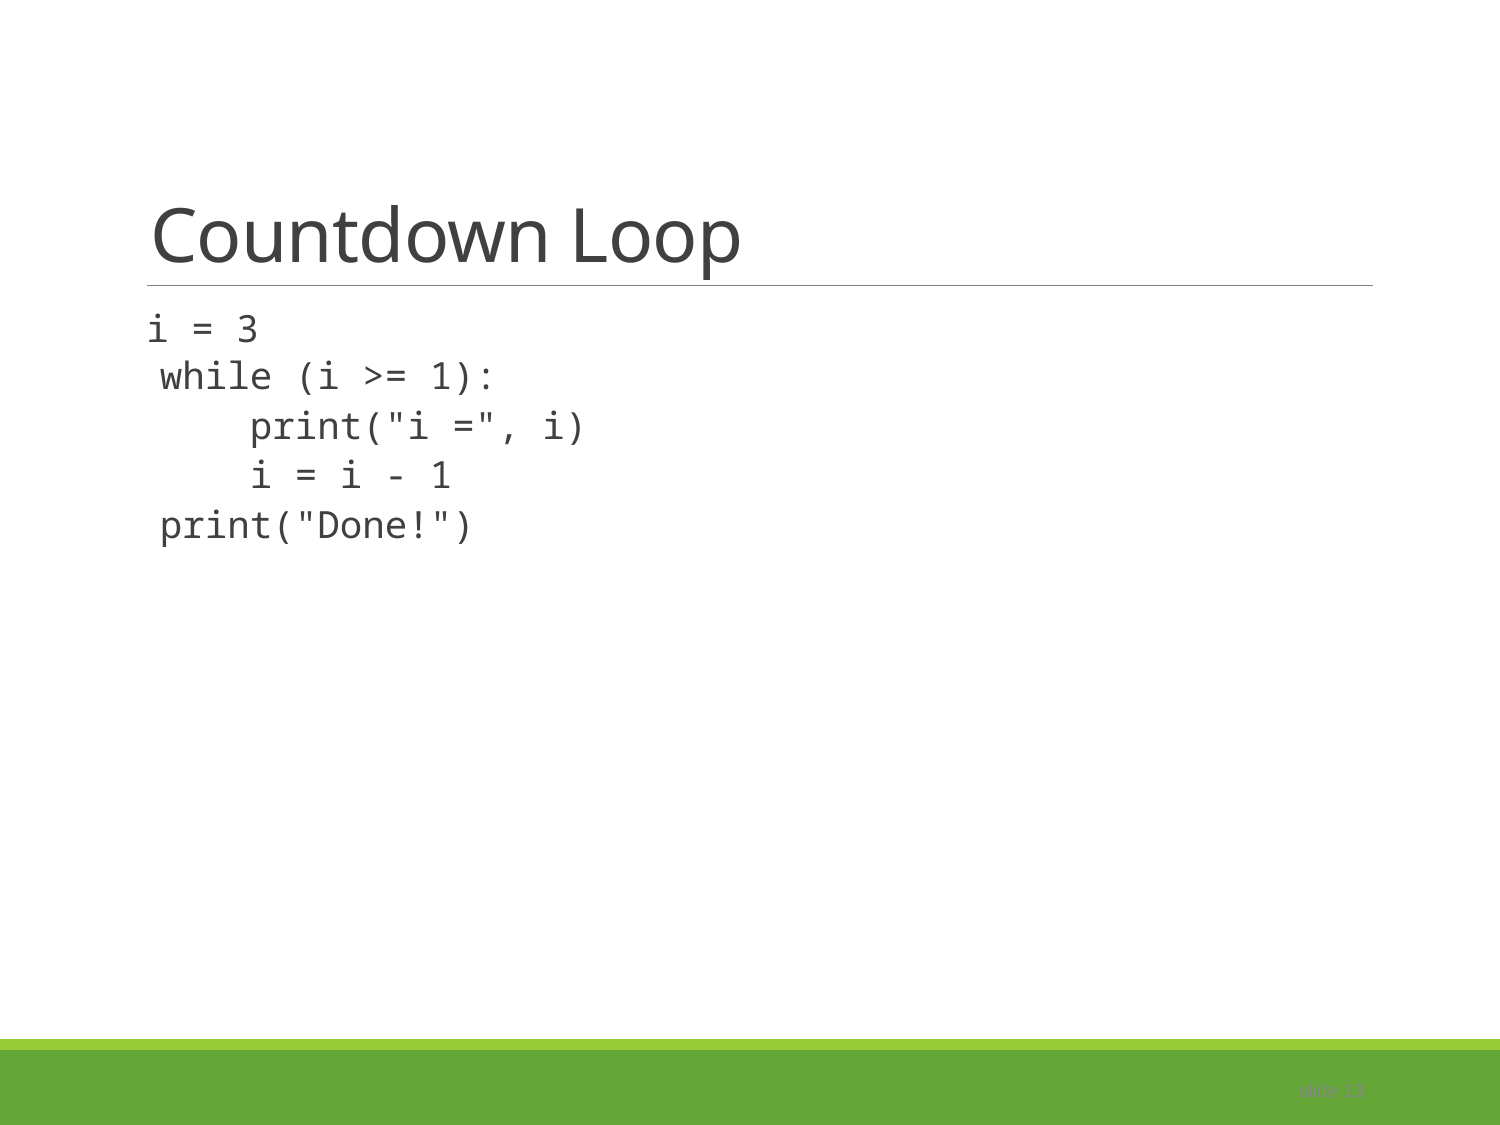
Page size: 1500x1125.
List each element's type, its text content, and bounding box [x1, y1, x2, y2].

slide_number slide 13 [1218, 1059, 1380, 1120]
list i = 3 while (i >= 1): print("i =", i) i = i - 1 print("Done!") [135, 302, 1373, 963]
title Countdown Loop [135, 47, 1373, 285]
